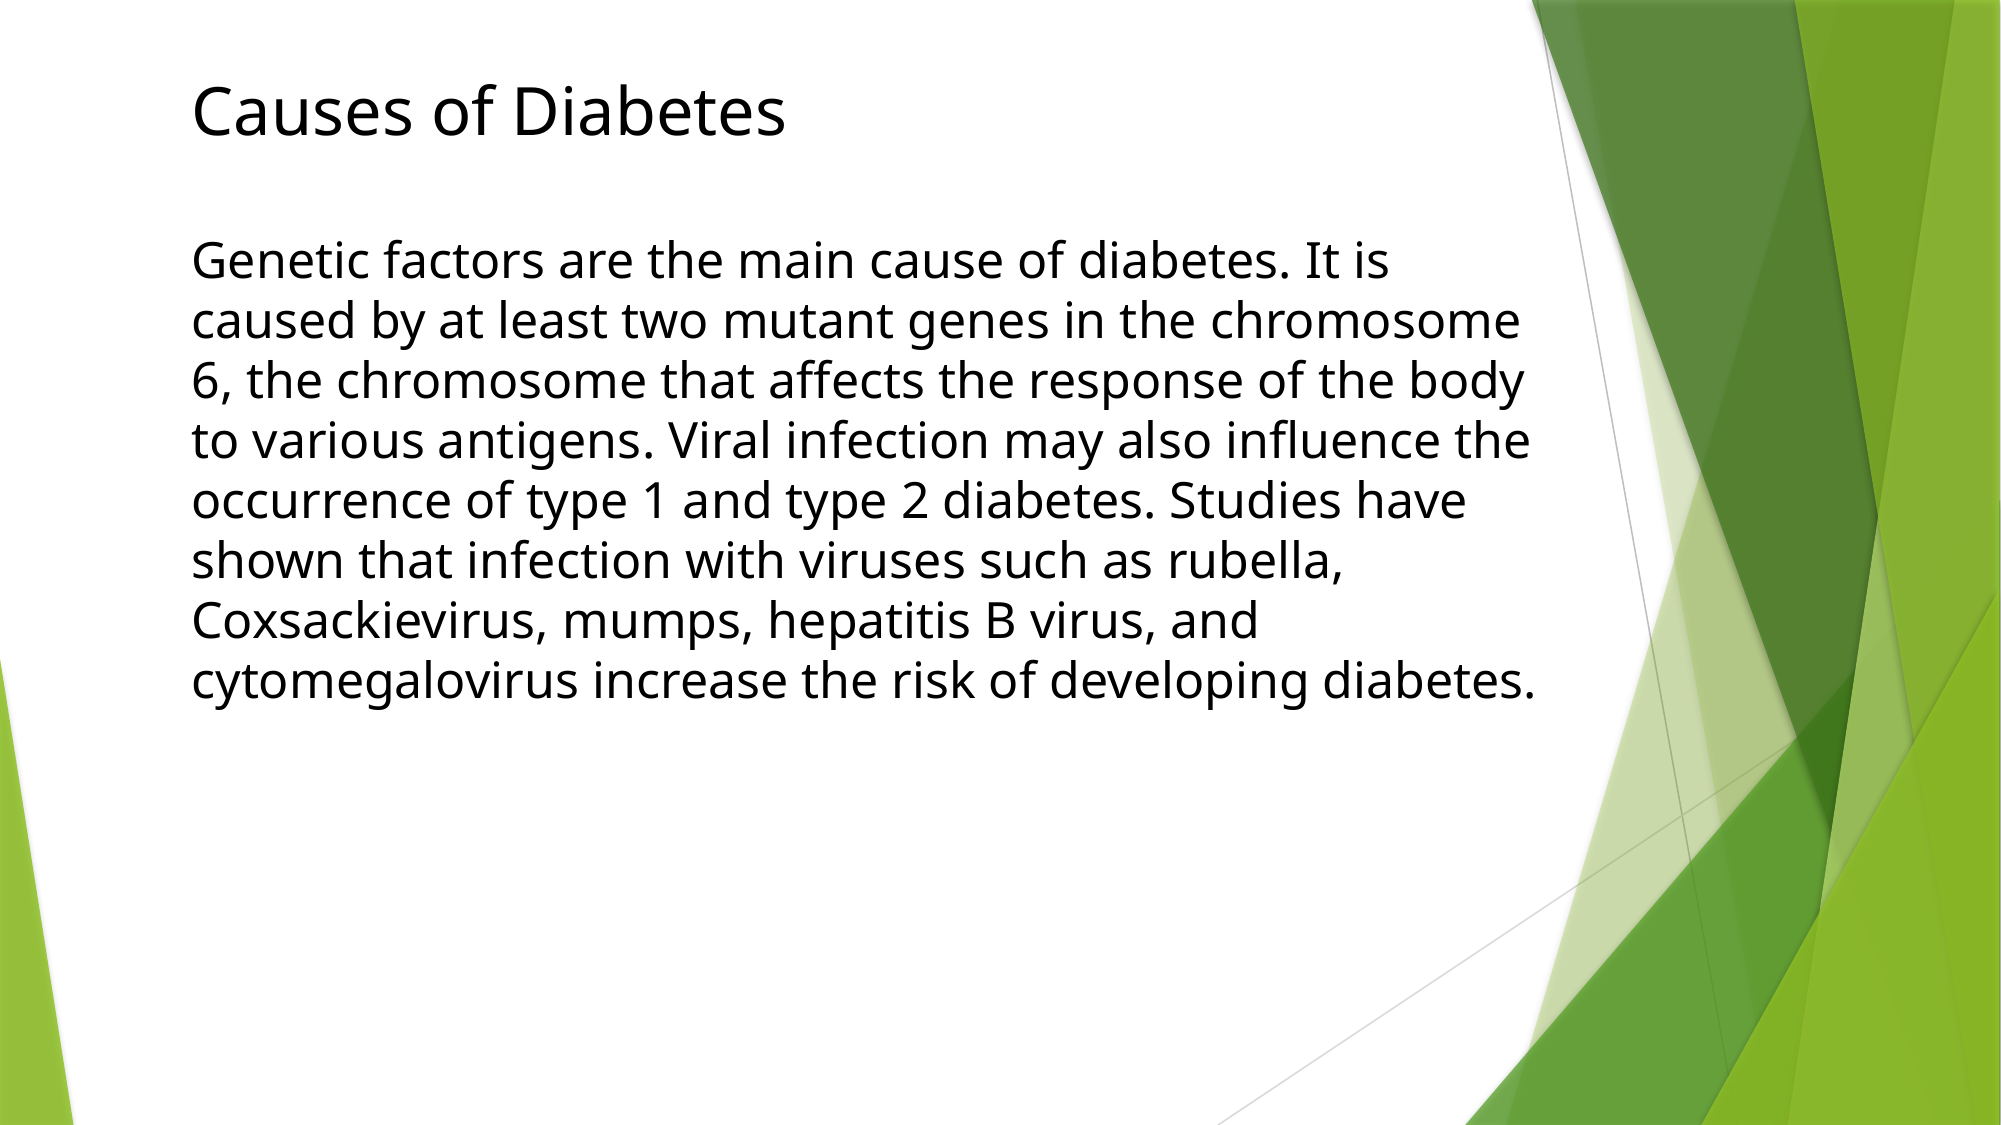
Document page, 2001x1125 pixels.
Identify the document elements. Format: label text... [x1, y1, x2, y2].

text_box Causes of Diabetes Genetic factors are the main cause of diabetes. It is caused by at least two mutant genes in the chromosome 6, the chromosome that affects the response of the body to various antigens. Viral infection may also influence the occurrence of type 1 and type 2 diabetes. Studies have shown that infection with viruses such as rubella, Coxsackievirus, mumps, hepatitis B virus, and cytomegalovirus increase the risk of developing diabetes. [176, 16, 1585, 716]
